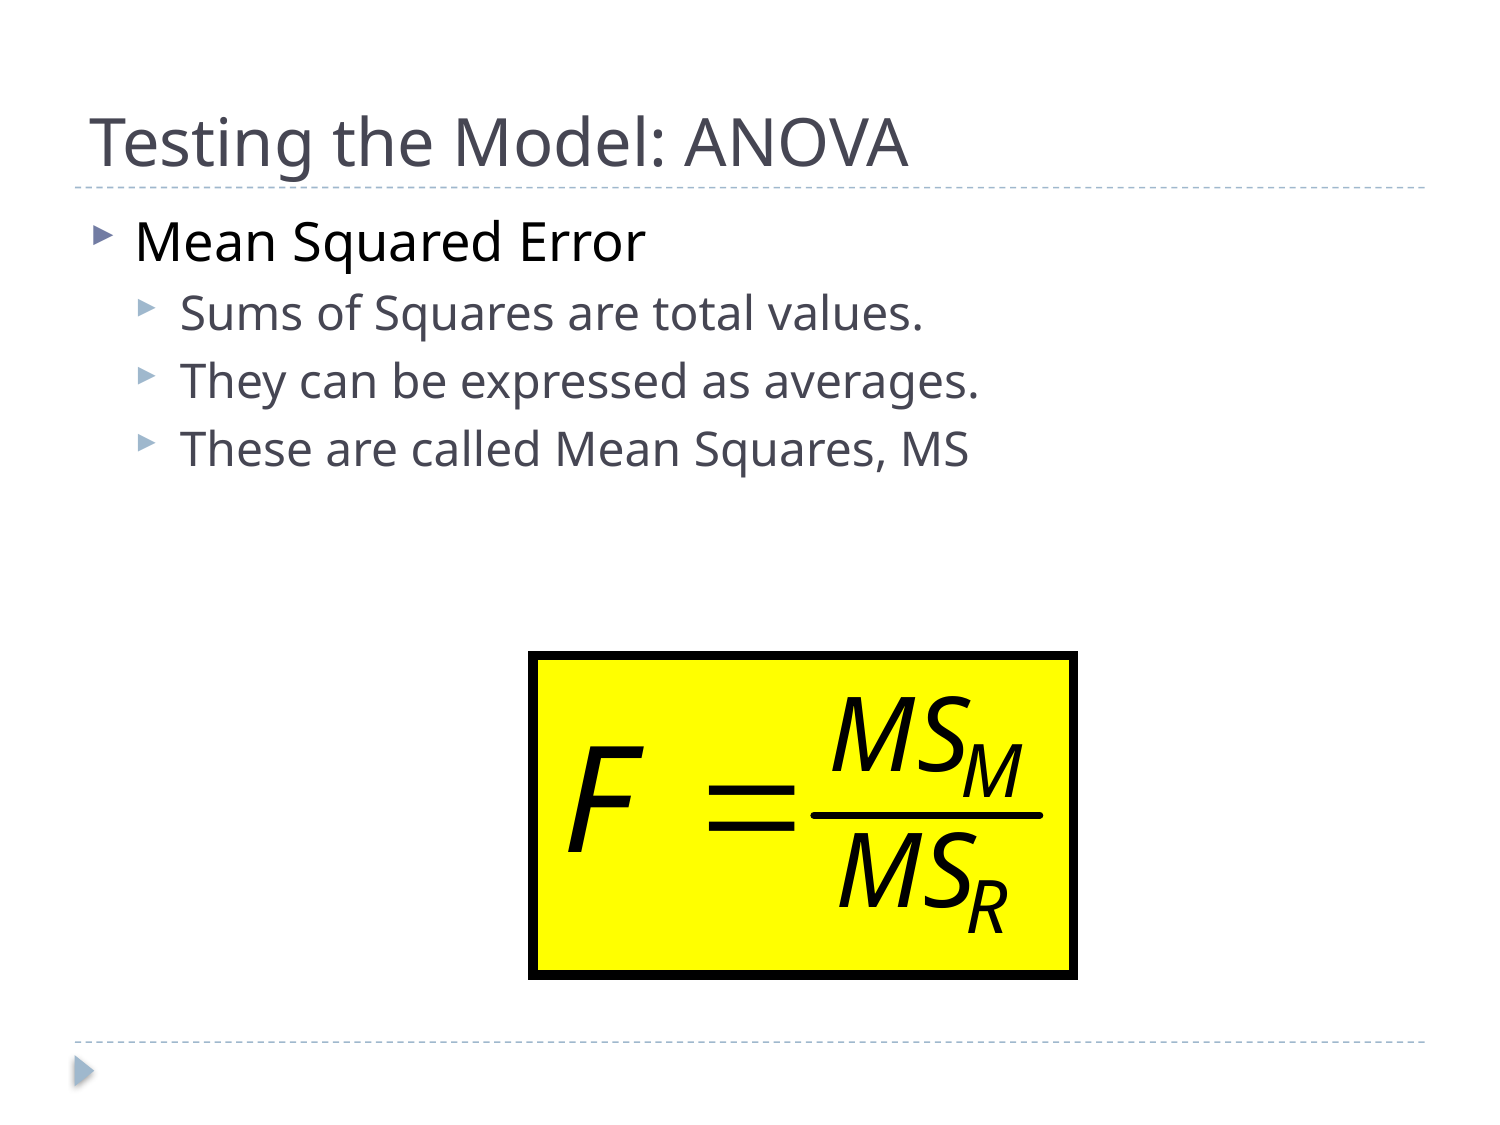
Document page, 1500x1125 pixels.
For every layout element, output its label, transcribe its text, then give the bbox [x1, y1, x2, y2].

list Mean Squared Error Sums of Squares are total values. They can be expressed as averages. These are called Mean Squares, MS [75, 200, 1425, 1006]
title Testing the Model: ANOVA [75, 24, 1425, 188]
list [537, 659, 1070, 971]
